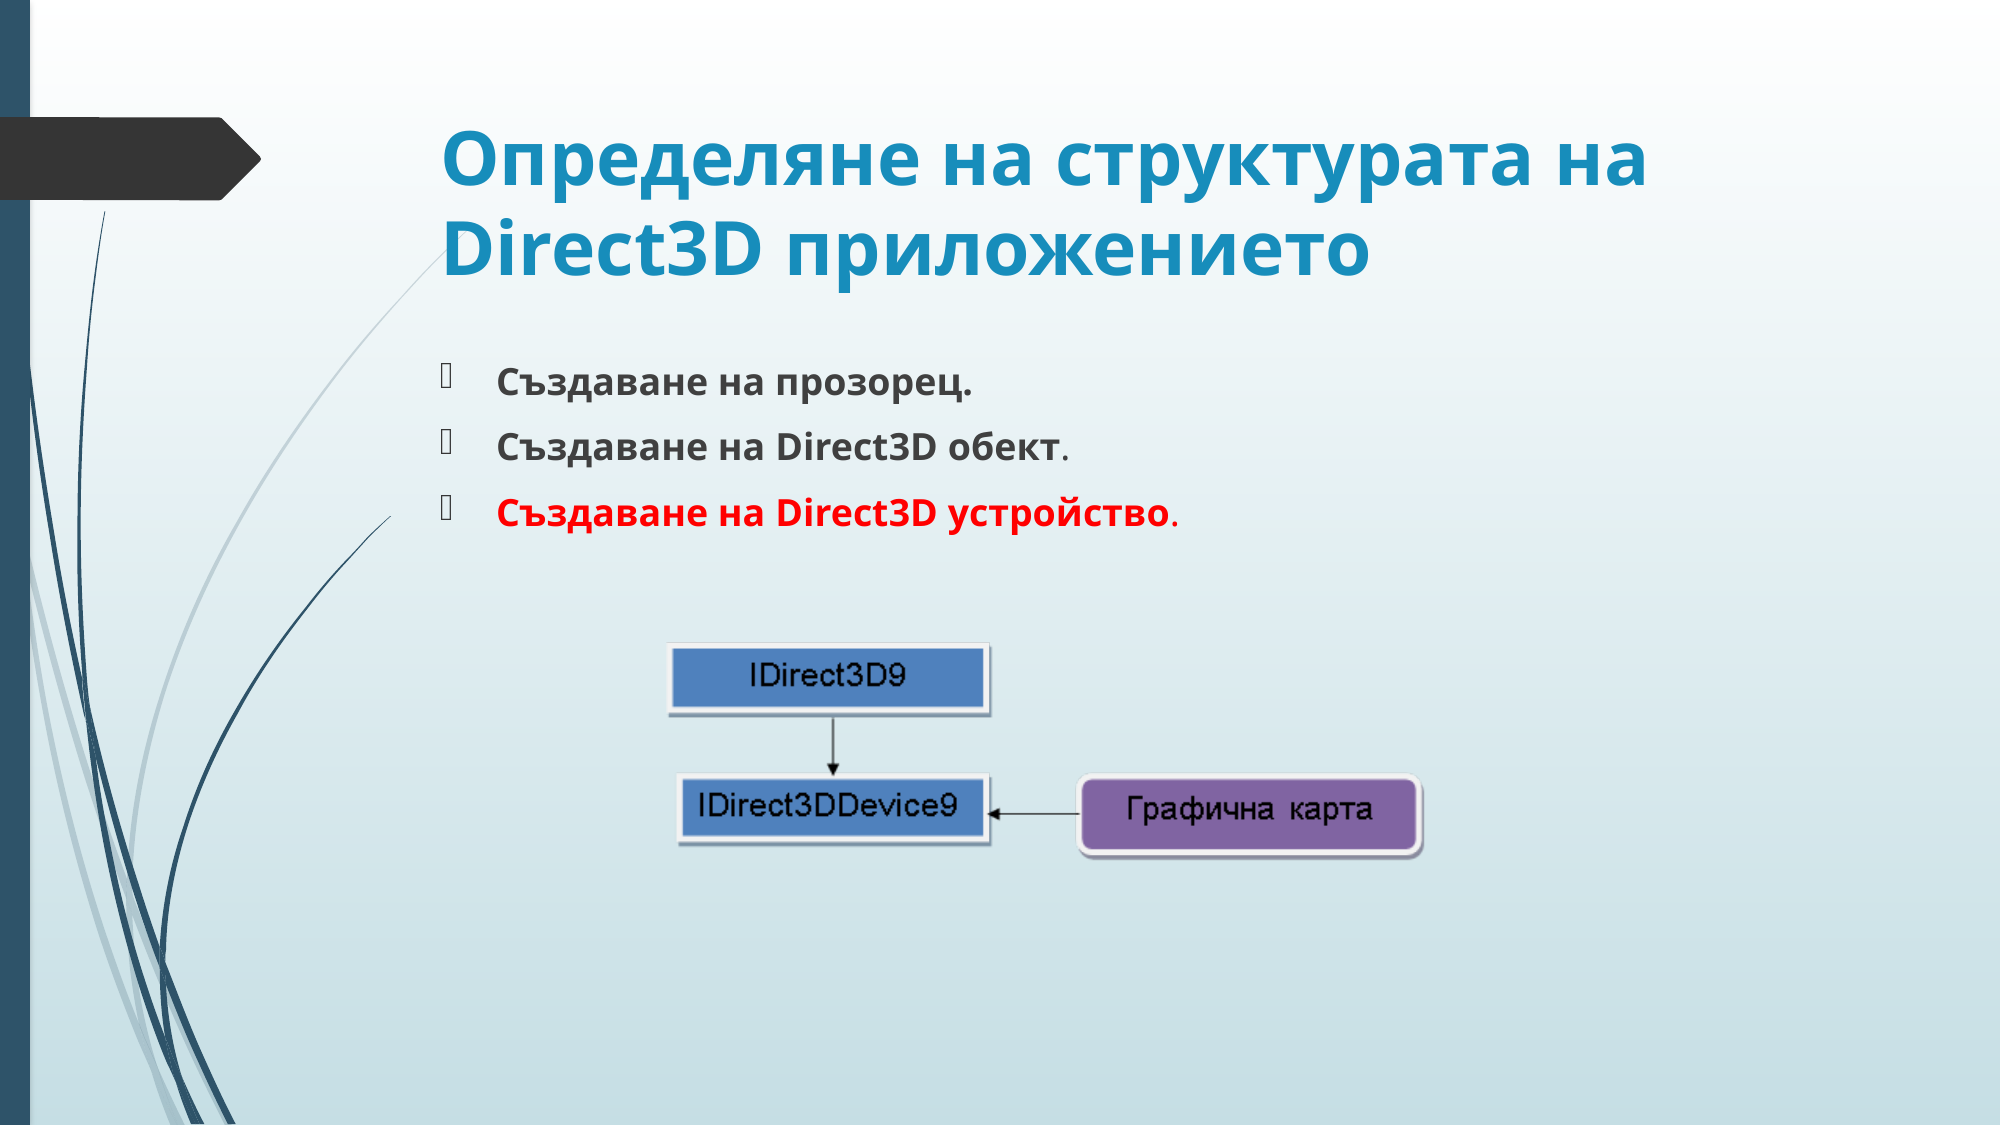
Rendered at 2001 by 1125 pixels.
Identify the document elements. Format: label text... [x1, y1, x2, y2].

list Създаване на прозорец. Създаване на Direct3D обект. Създаване на Direct3D устройство. [424, 350, 1888, 970]
picture [665, 640, 1426, 862]
title Определяне на структурата на Direct3D приложението [425, 102, 1888, 313]
